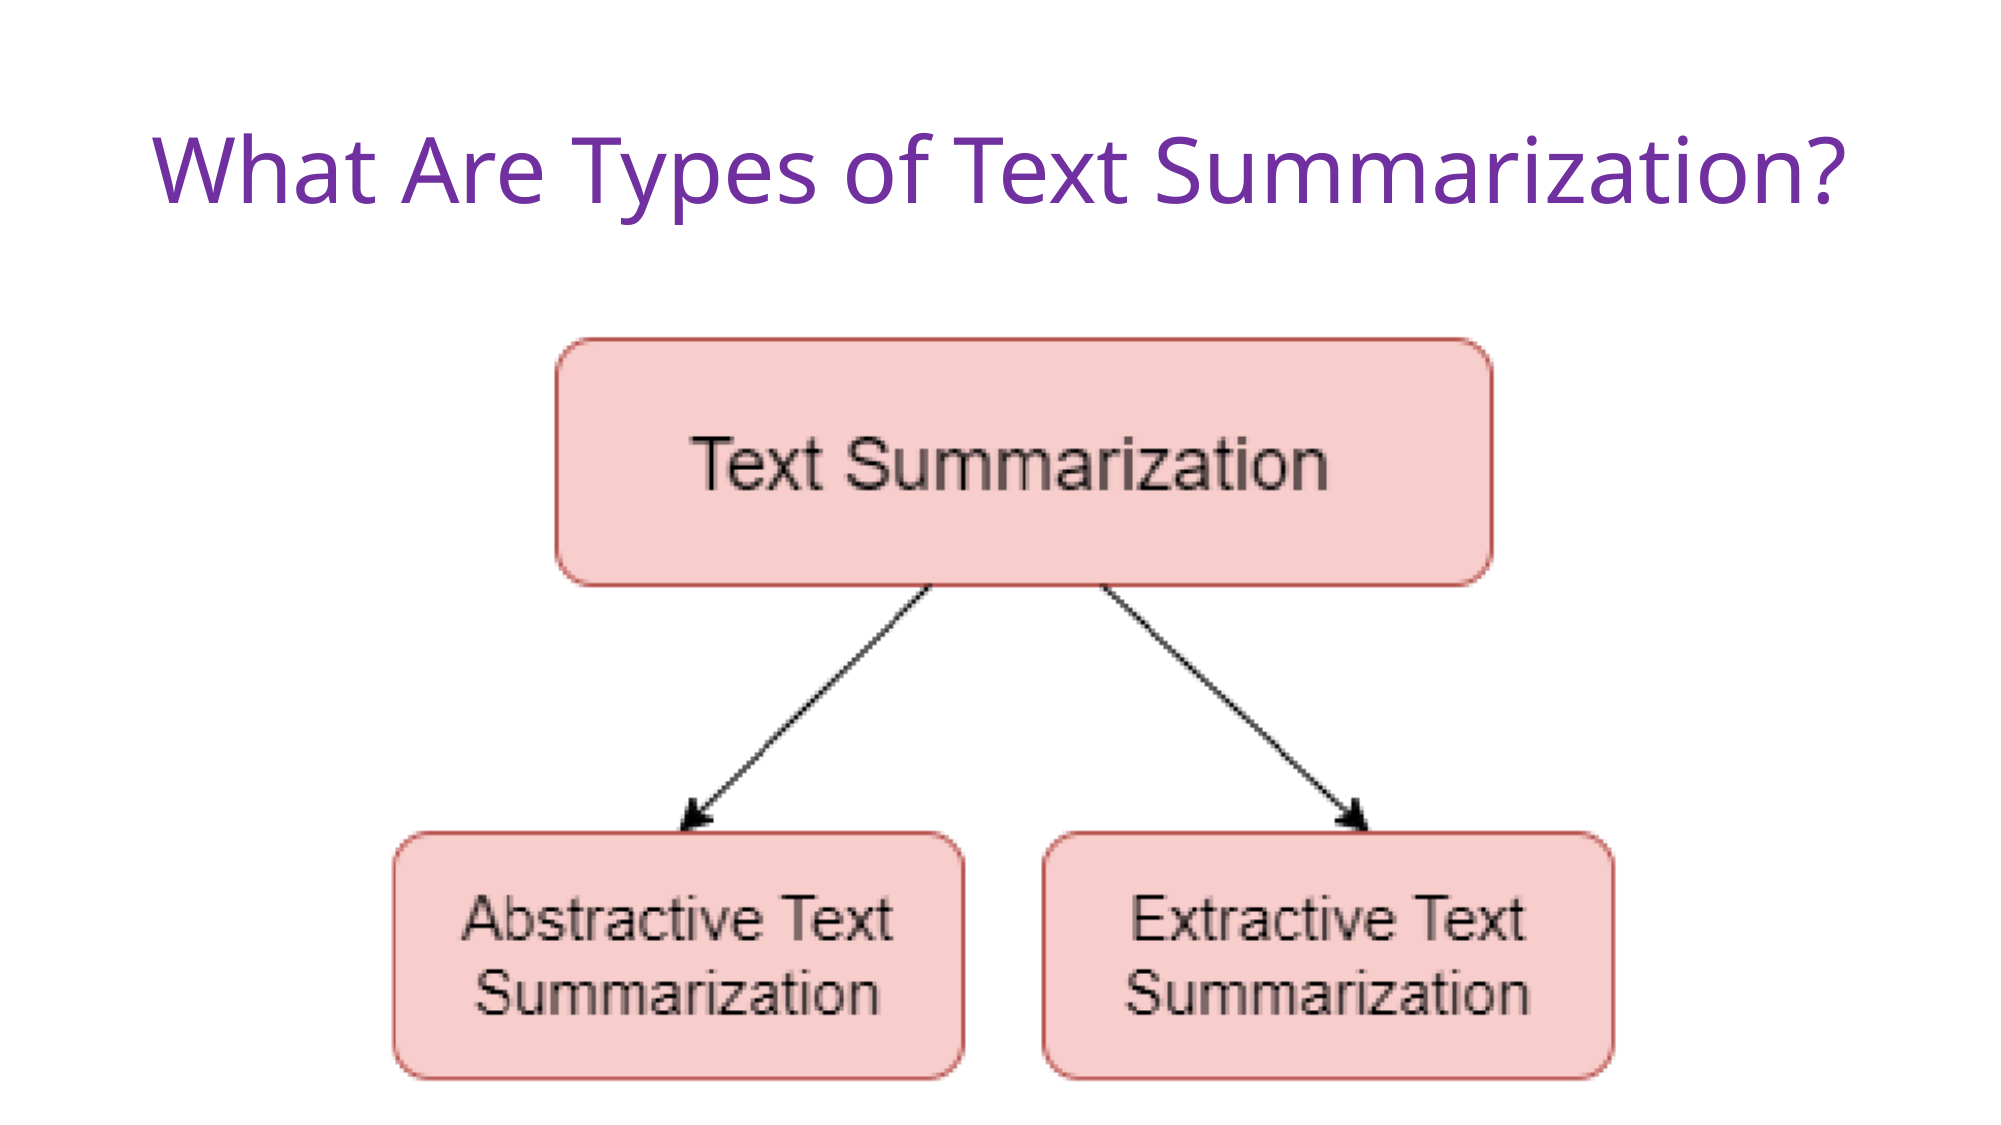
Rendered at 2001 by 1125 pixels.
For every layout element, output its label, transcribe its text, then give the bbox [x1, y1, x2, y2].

text_box What Are Types of Text Summarization? [0, 104, 2000, 230]
picture [323, 295, 1677, 1125]
